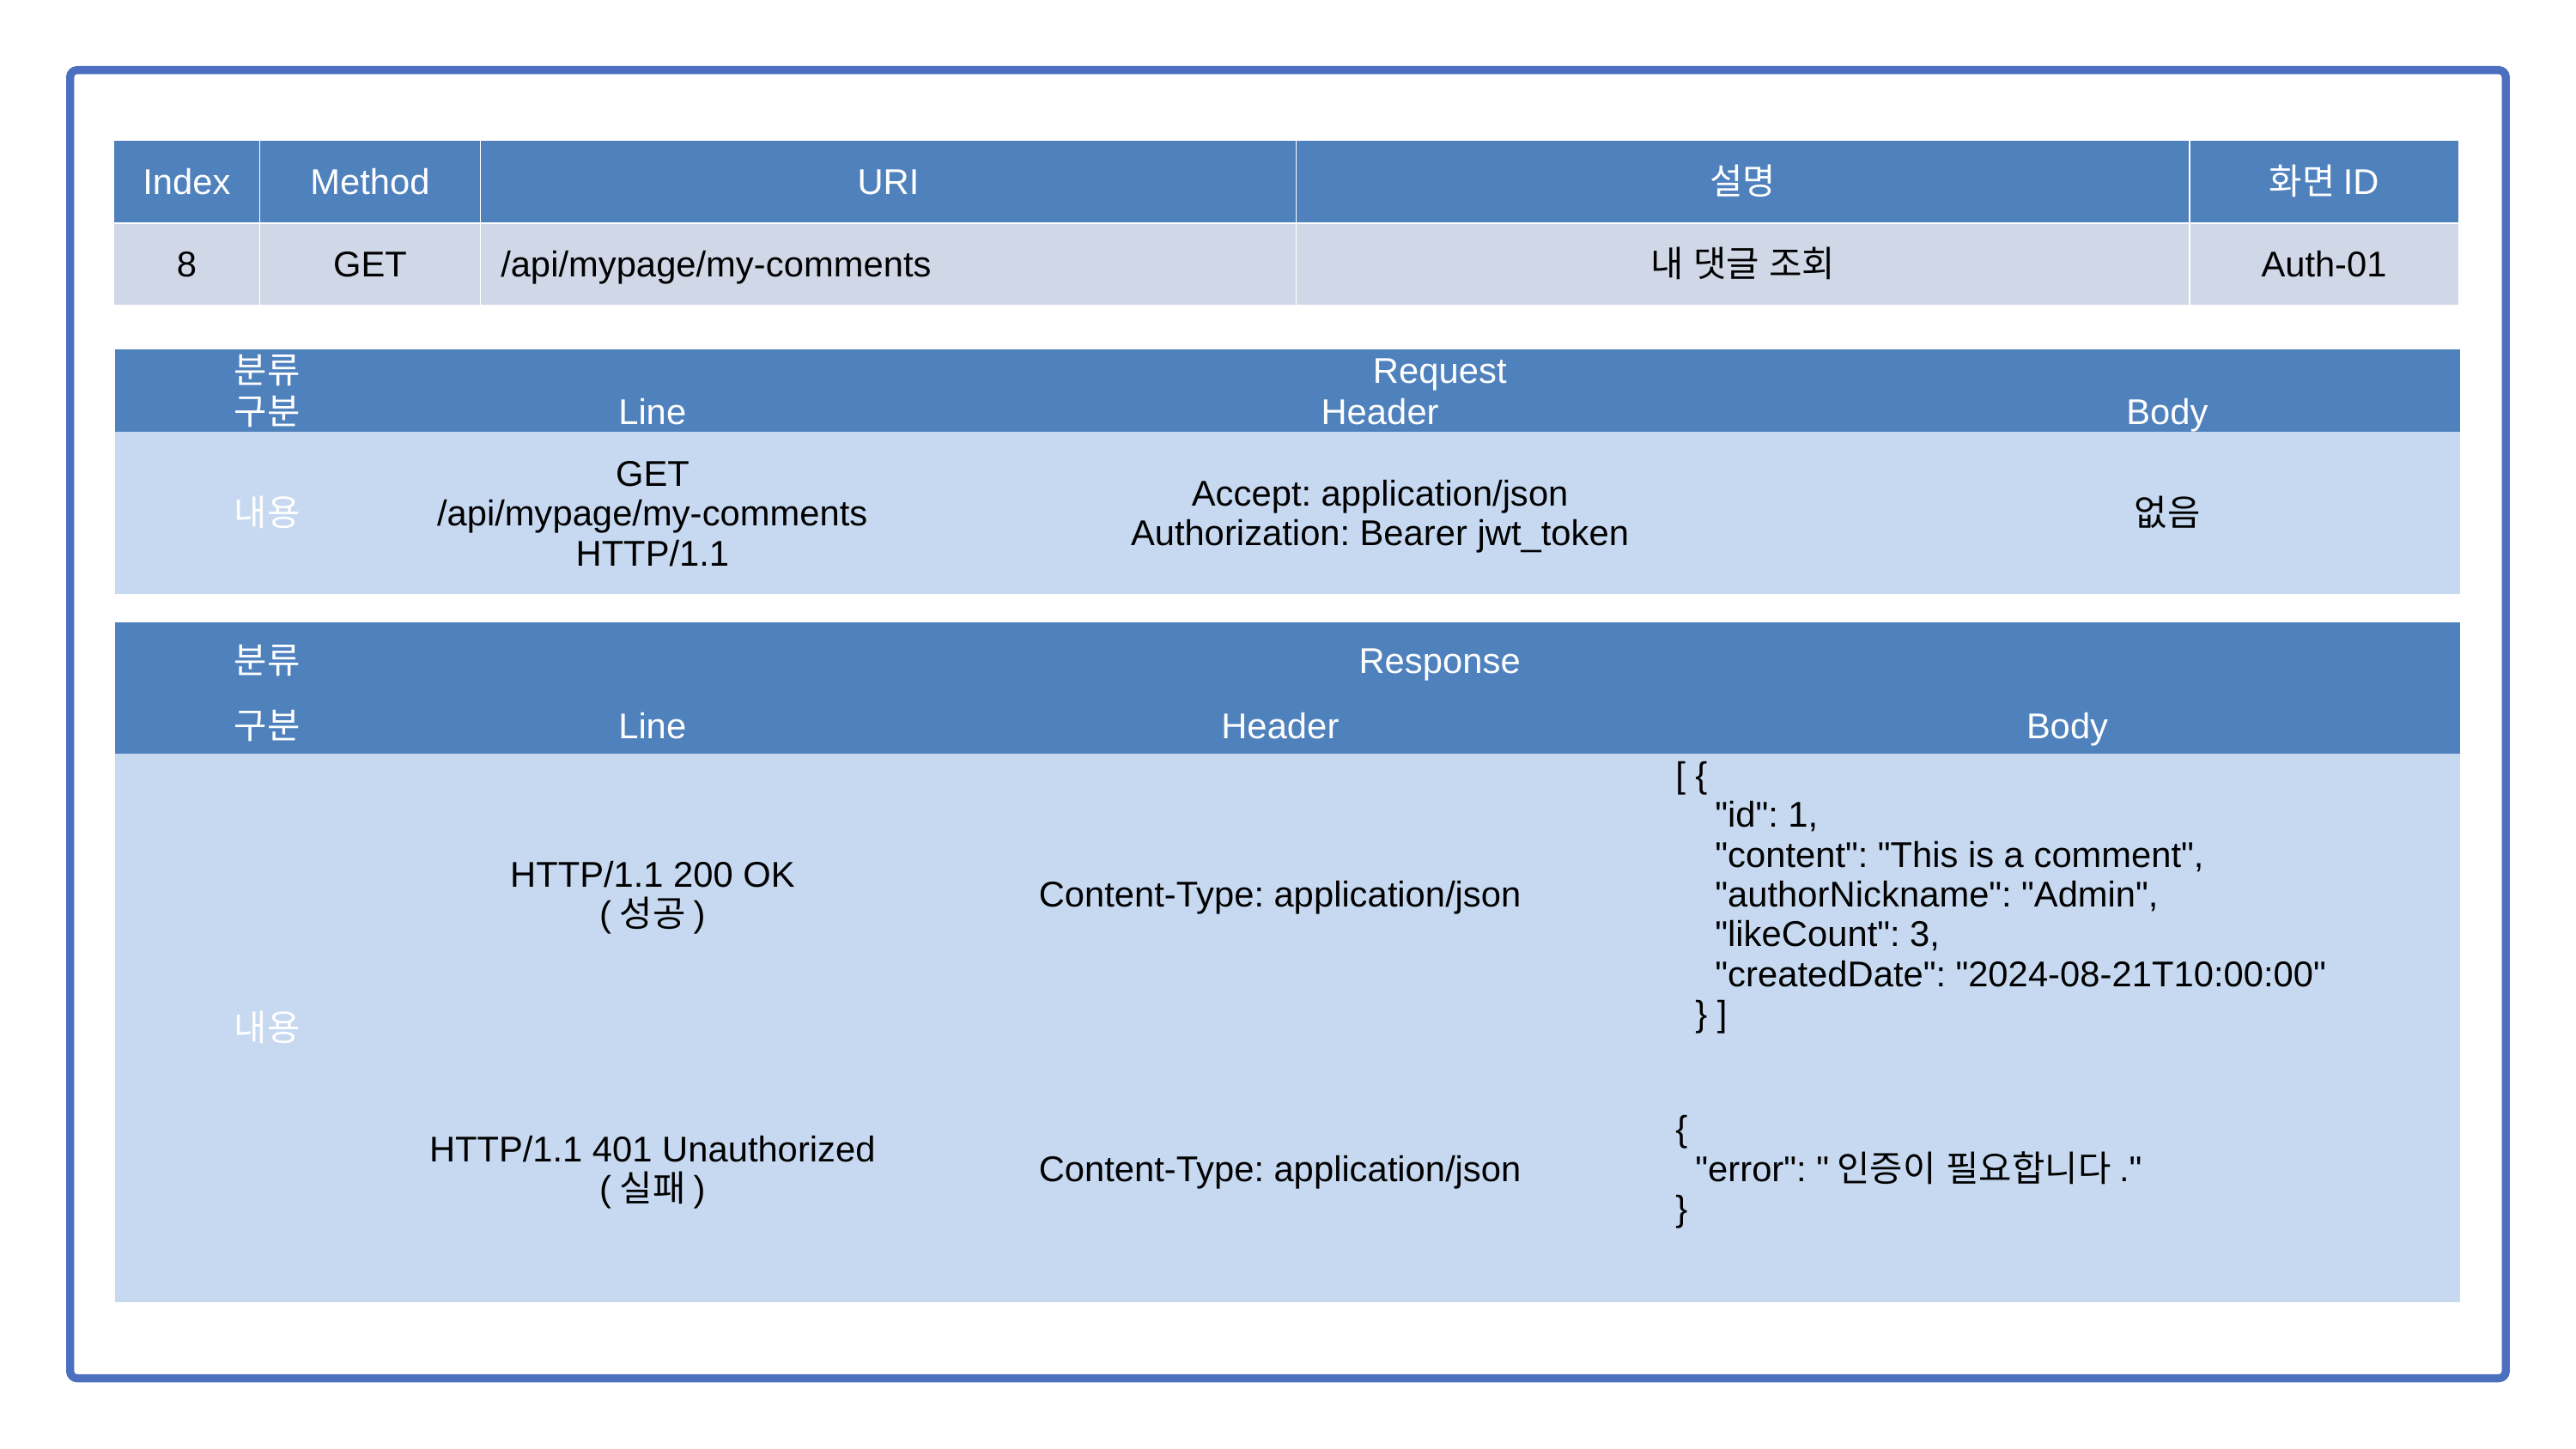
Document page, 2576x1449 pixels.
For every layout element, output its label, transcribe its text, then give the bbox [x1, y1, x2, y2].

table_cell HTTP/1.1 401 Unauthorized (실패) [419, 1034, 886, 1302]
table_cell Content-Type: application/json [886, 1034, 1674, 1302]
table_cell Body [1674, 697, 2460, 754]
table_cell 구분 [115, 697, 419, 754]
table_cell 내 댓글 조회 [1297, 224, 2189, 305]
table_cell Content-Type: application/json [886, 754, 1674, 1034]
table_cell HTTP/1.1 200 OK (성공) [419, 754, 886, 1034]
table_cell /api/mypage/my-comments [481, 224, 1296, 305]
table_header Response [419, 622, 2460, 697]
table_header 분류 [115, 622, 419, 697]
table_cell 내용 [115, 432, 419, 594]
table_cell 없음 [1874, 432, 2460, 594]
table_cell [ { "id": 1, "content": "This is a comment", "authorNickname": "Admin", "likeCount": 3, "createdDate": "2024-08-21T10:00:00" } ] [1674, 754, 2460, 1034]
table_cell Header [886, 697, 1674, 754]
table_cell GET /api/mypage/my-comments HTTP/1.1 [419, 432, 886, 594]
table_cell Auth-01 [2190, 224, 2458, 305]
table_header URI [481, 141, 1296, 222]
table_header Index [114, 141, 259, 222]
table_cell Body [1874, 391, 2460, 432]
table_cell Line [419, 391, 886, 432]
table_cell { "error": "인증이 필요합니다." } [1674, 1034, 2460, 1302]
table_header 설명 [1297, 141, 2189, 222]
table_header Request [419, 349, 2460, 391]
table_header 분류 [115, 349, 419, 391]
table_cell GET [260, 224, 480, 305]
table_header Method [260, 141, 480, 222]
table_cell Accept: application/json Authorization: Bearer jwt_token [886, 432, 1874, 594]
text_box [70, 70, 2506, 1379]
table_cell Line [419, 697, 886, 754]
table_cell 구분 [115, 391, 419, 432]
table_cell 8 [114, 224, 259, 305]
table_cell 내용 [115, 754, 419, 1302]
table_cell Header [886, 391, 1874, 432]
table_header 화면ID [2190, 141, 2458, 222]
